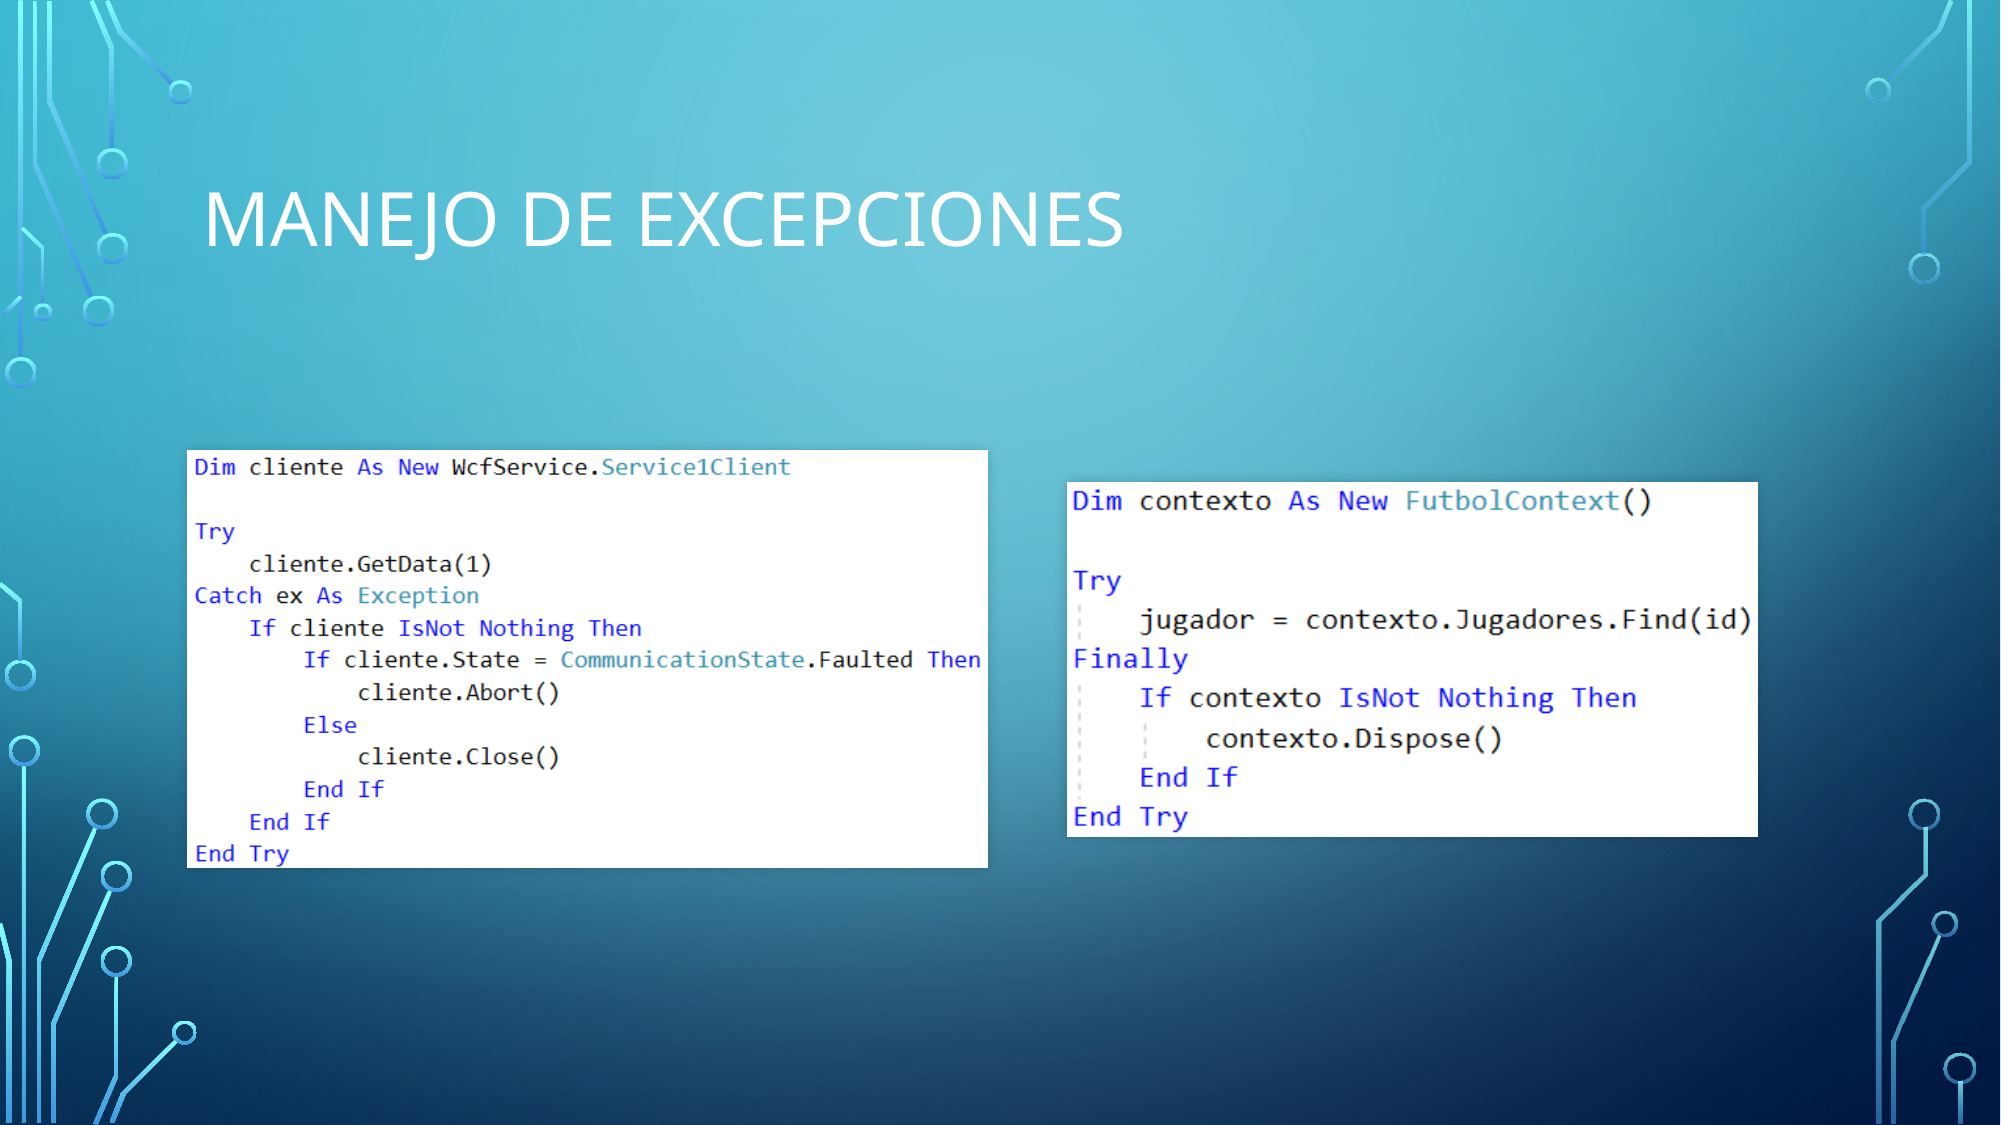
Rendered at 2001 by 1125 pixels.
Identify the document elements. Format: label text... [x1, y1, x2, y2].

title Manejo de excepciones [187, 101, 1813, 344]
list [1066, 481, 1758, 838]
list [186, 450, 988, 869]
